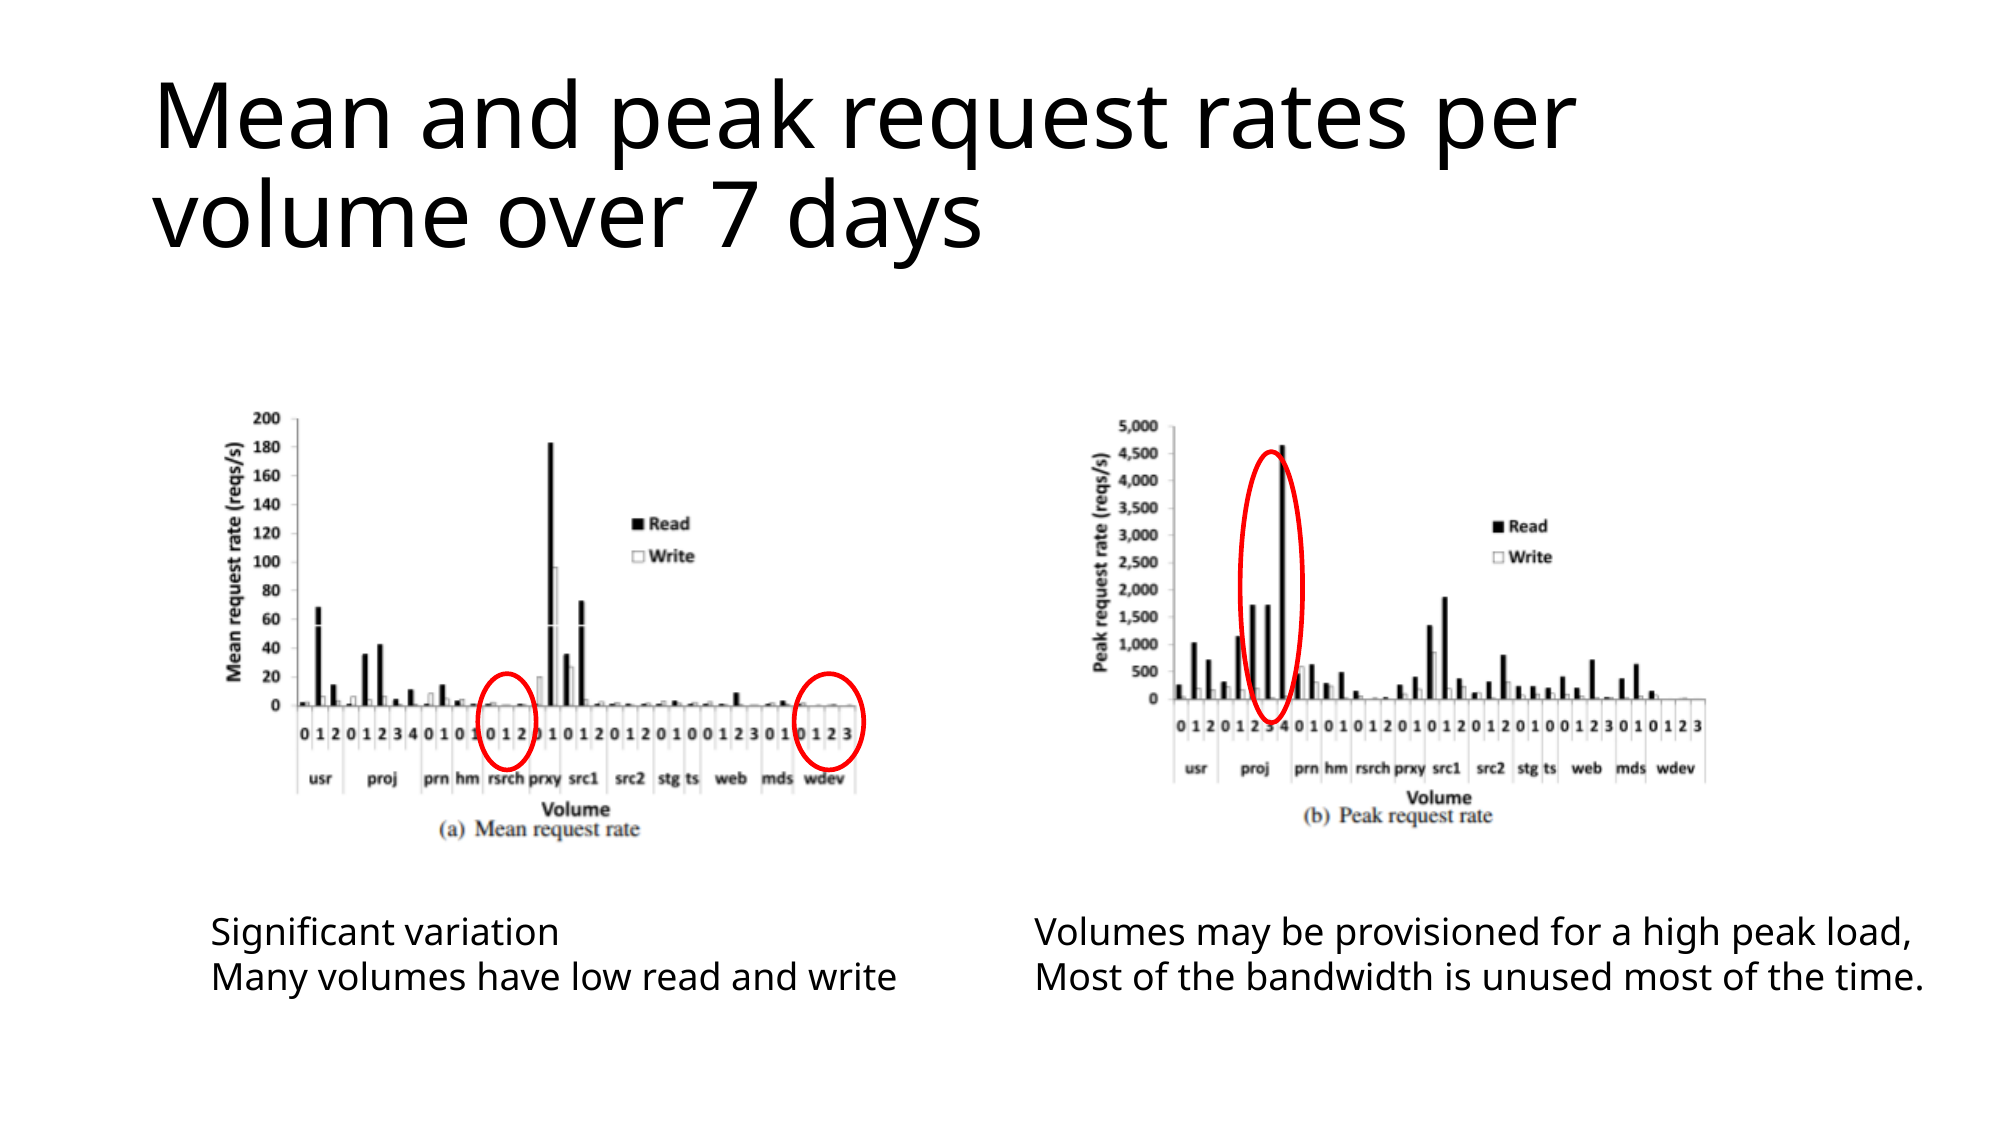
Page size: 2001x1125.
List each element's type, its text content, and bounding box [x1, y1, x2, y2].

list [194, 359, 900, 857]
title Mean and peak request rates per volume over 7 days [137, 59, 1863, 278]
text_box Significant variation Many volumes have low read and write [195, 900, 923, 1006]
picture [1063, 367, 1736, 849]
text_box Volumes may be provisioned for a high peak load, Most of the bandwidth is unused most of the time. [1019, 900, 1941, 1006]
text_box [137, 308, 1900, 1016]
